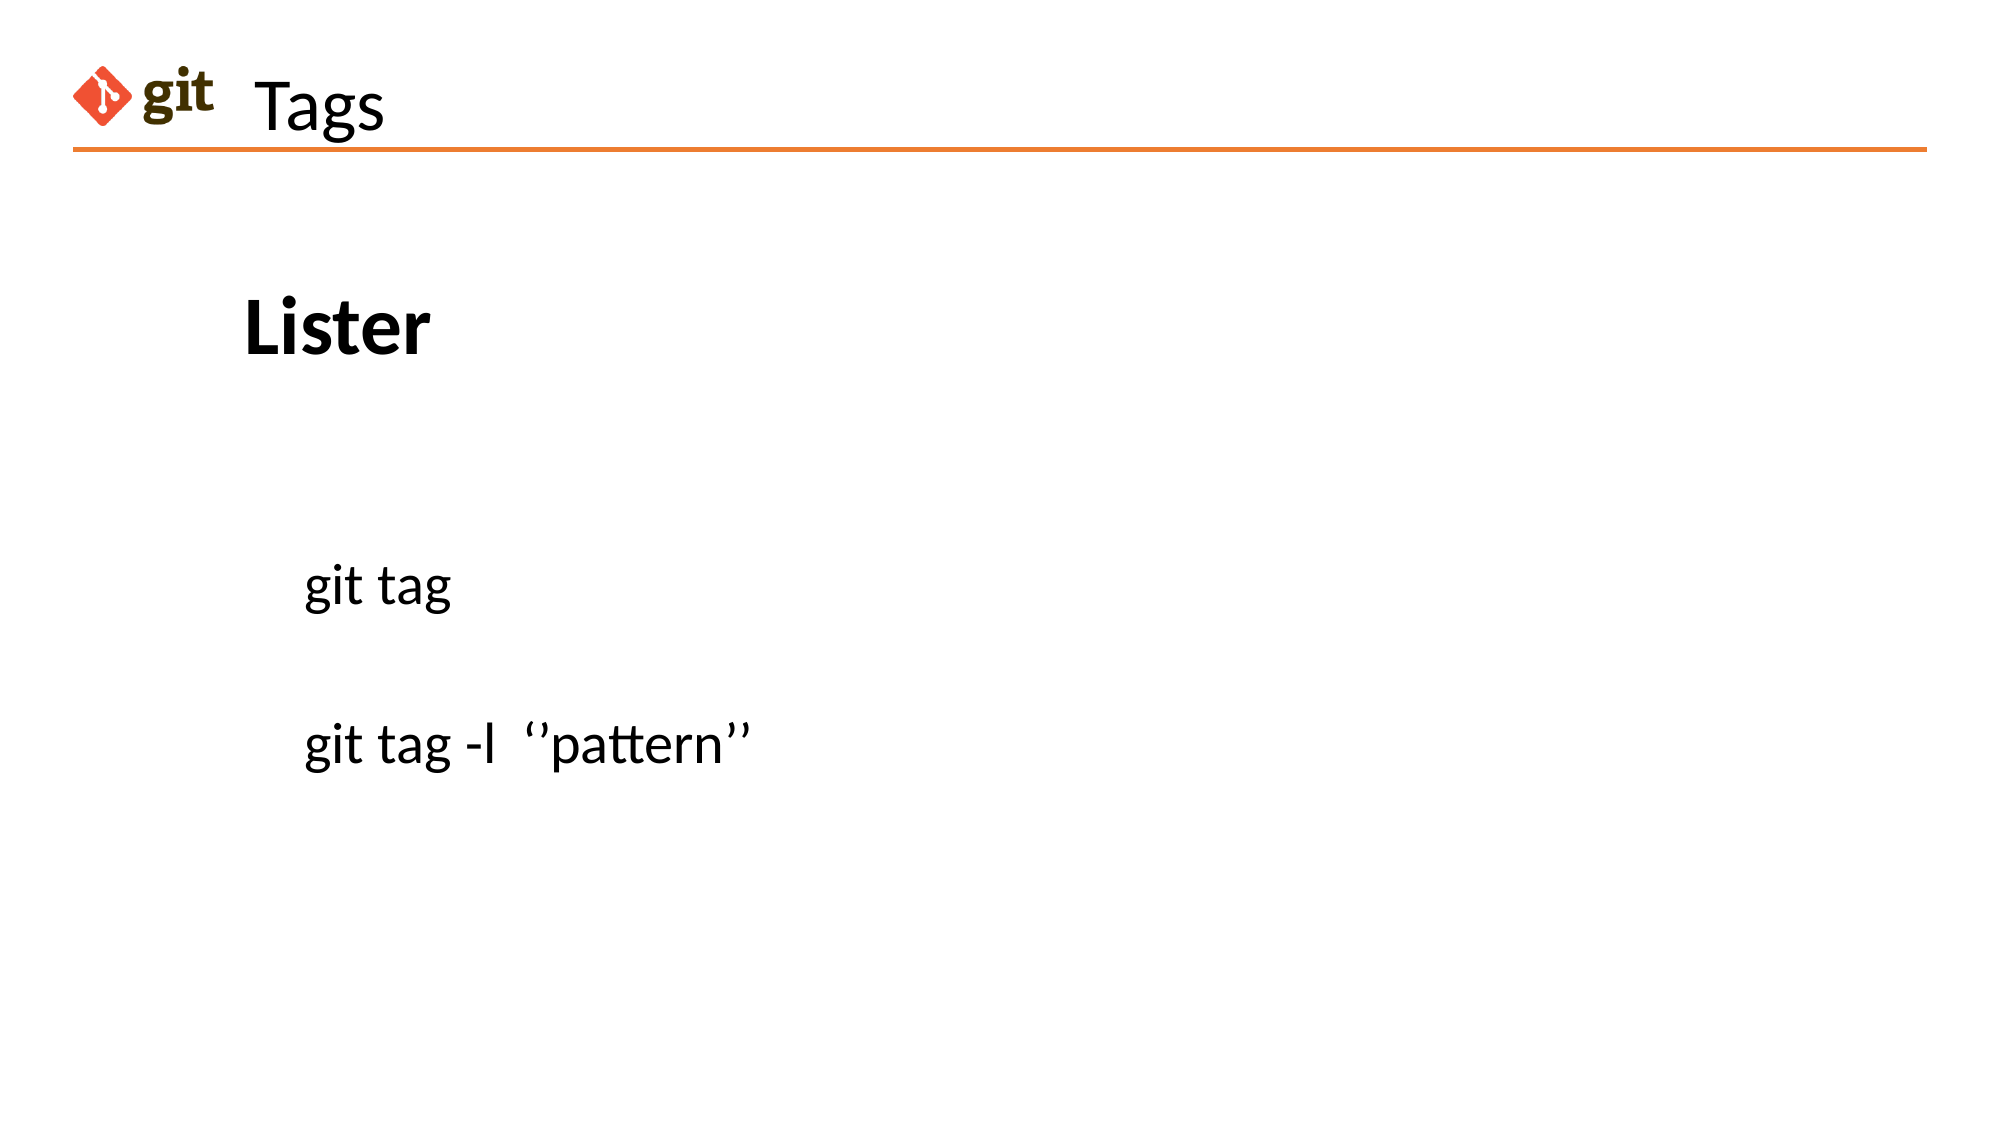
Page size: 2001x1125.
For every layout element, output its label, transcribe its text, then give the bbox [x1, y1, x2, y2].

text_box Lister [230, 264, 1770, 379]
text_box git tag [289, 538, 1830, 624]
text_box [73, 34, 1927, 158]
picture [73, 66, 214, 126]
text_box git tag -l ‘’pattern’’ [289, 697, 1830, 783]
